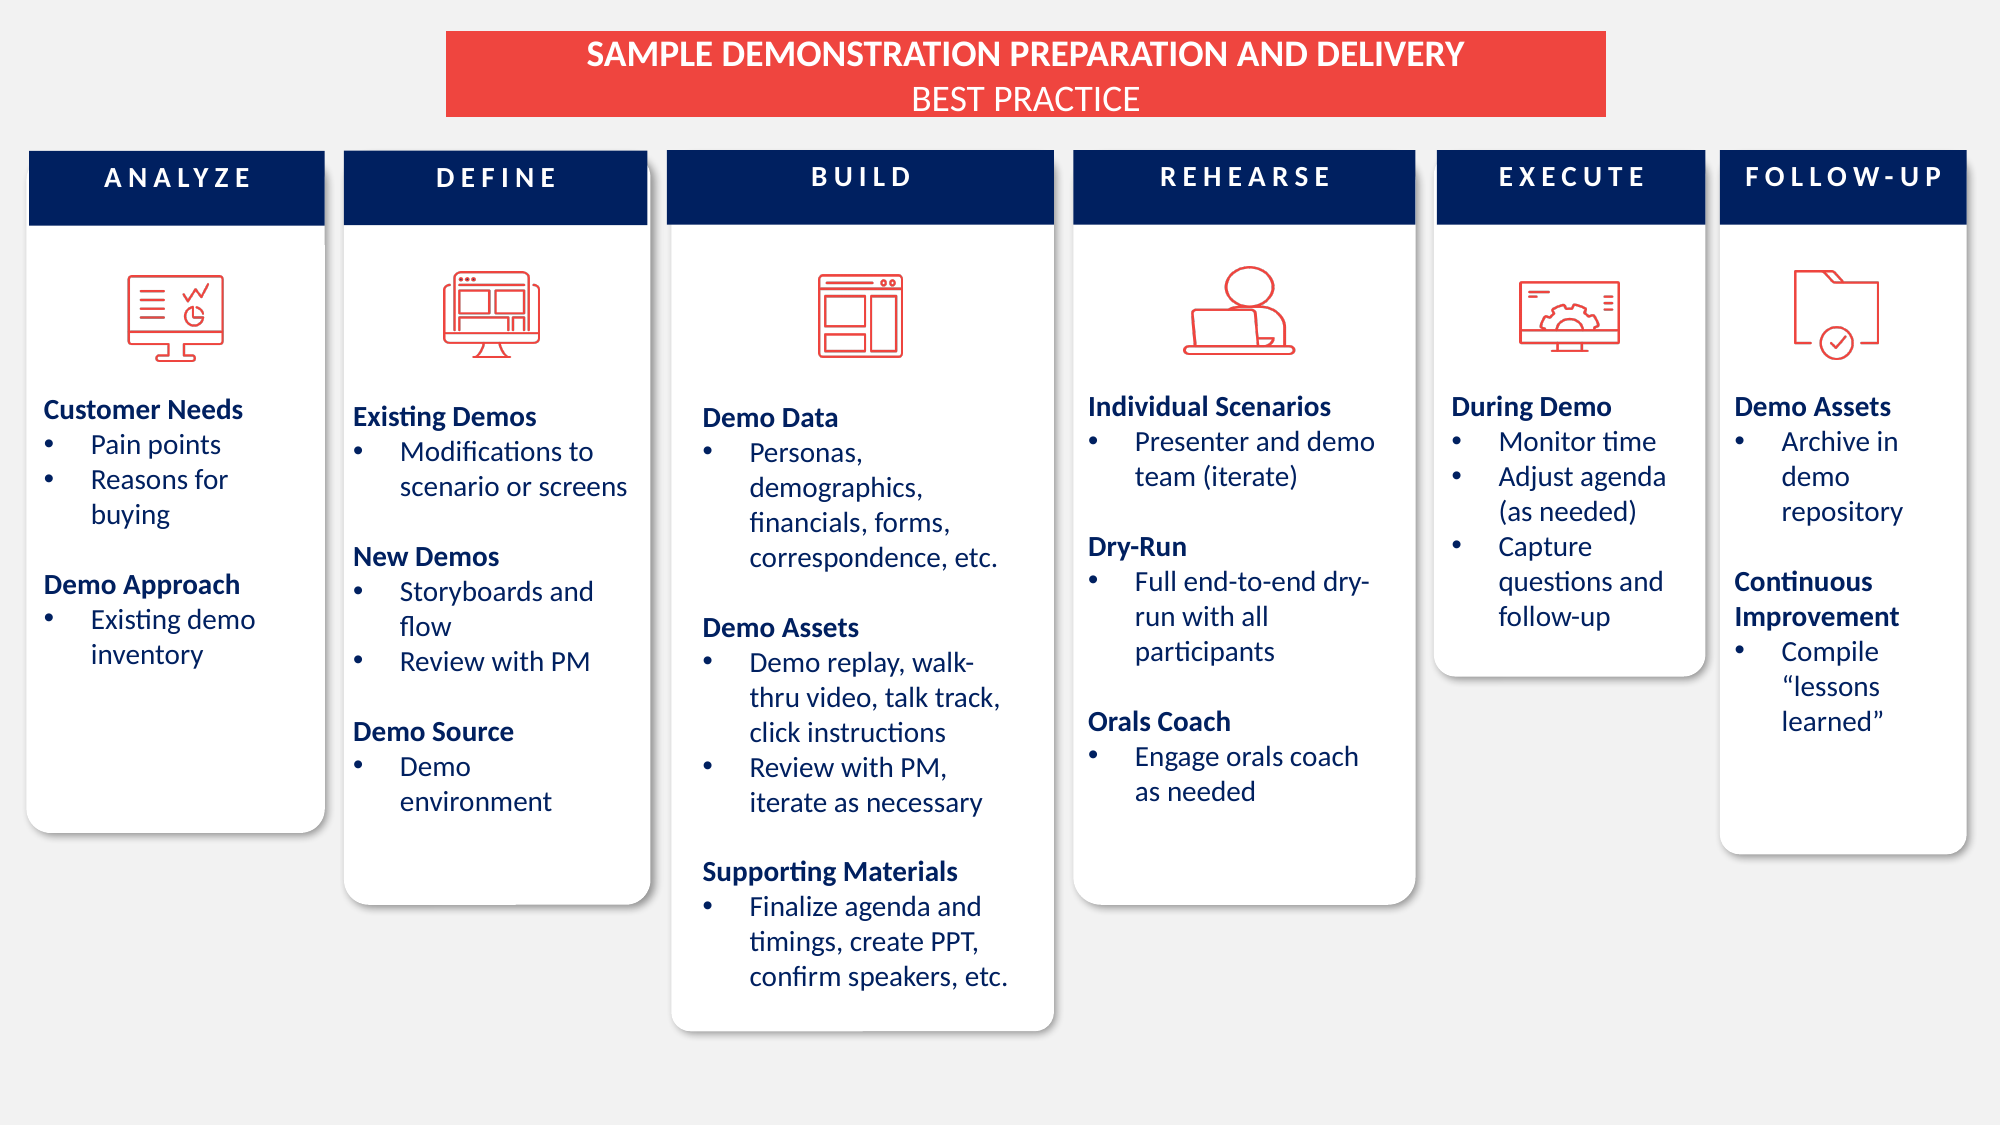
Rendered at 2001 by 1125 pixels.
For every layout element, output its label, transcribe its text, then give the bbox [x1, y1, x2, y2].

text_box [338, 149, 651, 905]
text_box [1719, 150, 1967, 855]
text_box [1433, 149, 1706, 677]
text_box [1073, 149, 1416, 905]
text_box SAMPLE DEMONSTRATION PREPARATION AND DELIVERY BEST PRACTICE [446, 31, 1606, 117]
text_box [26, 150, 328, 833]
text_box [666, 150, 1054, 1032]
